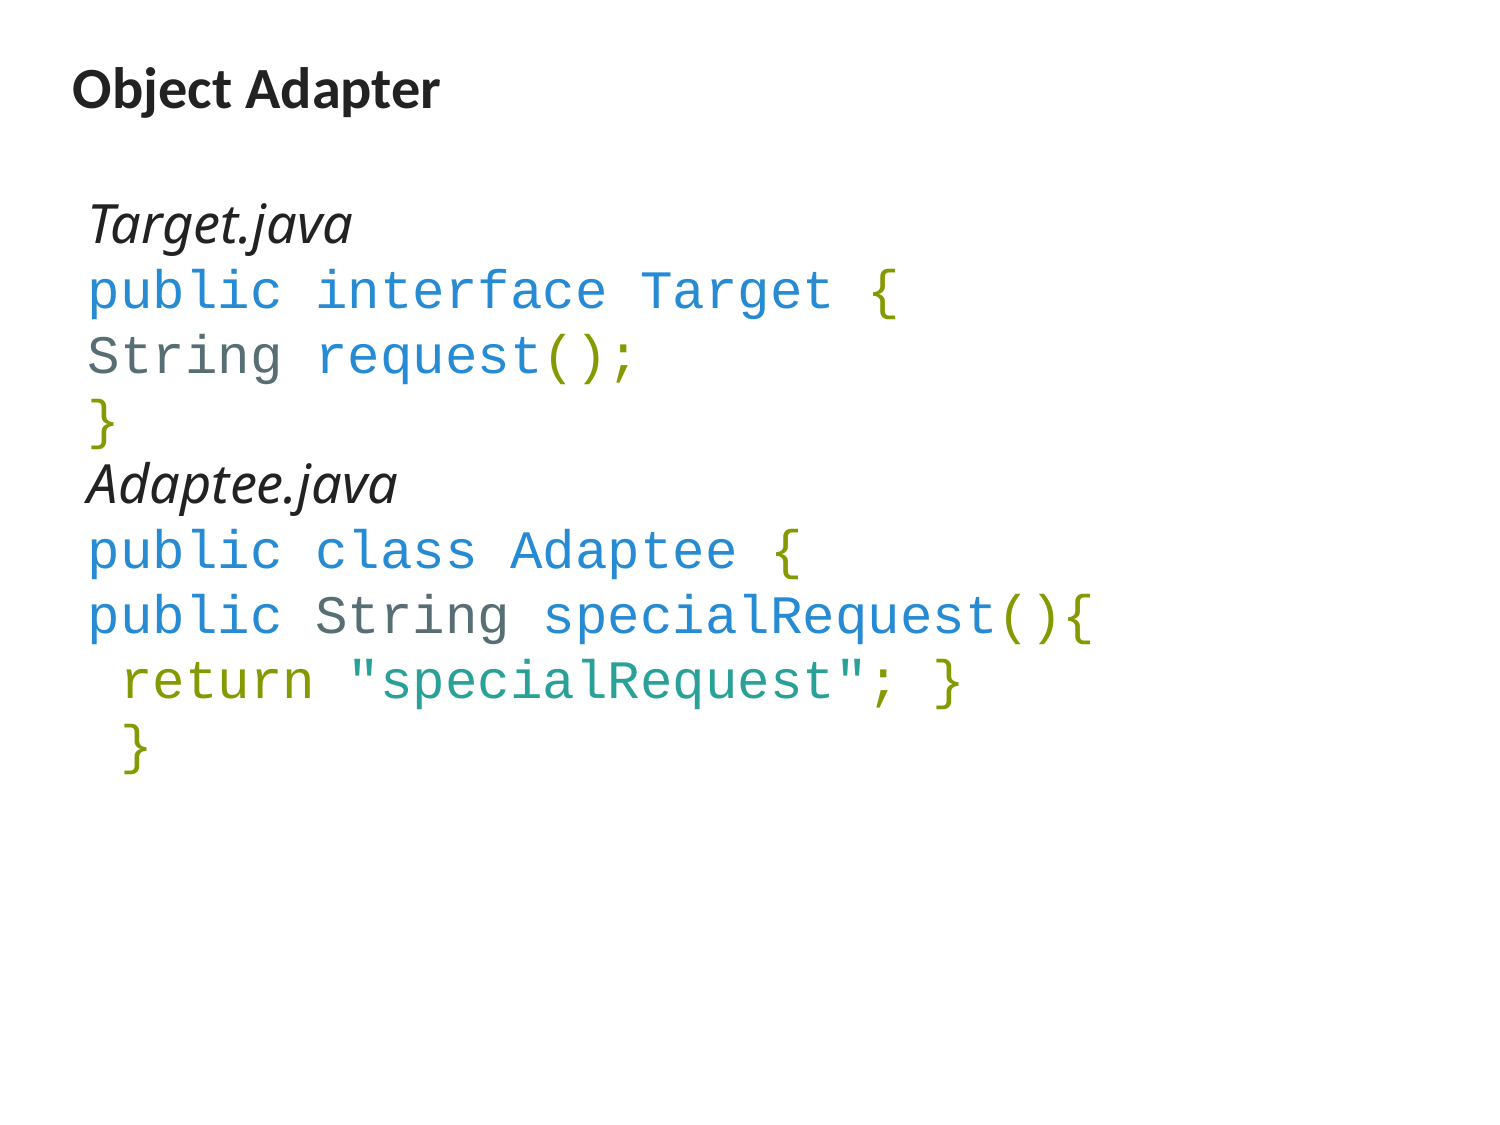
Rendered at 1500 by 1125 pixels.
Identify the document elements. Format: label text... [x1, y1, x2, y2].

list Target.java public interface Target { String request(); } Adaptee.java public class Adaptee { public String specialRequest(){ return "specialRequest"; } } [87, 189, 1413, 781]
title Object Adapter [72, 50, 1363, 258]
